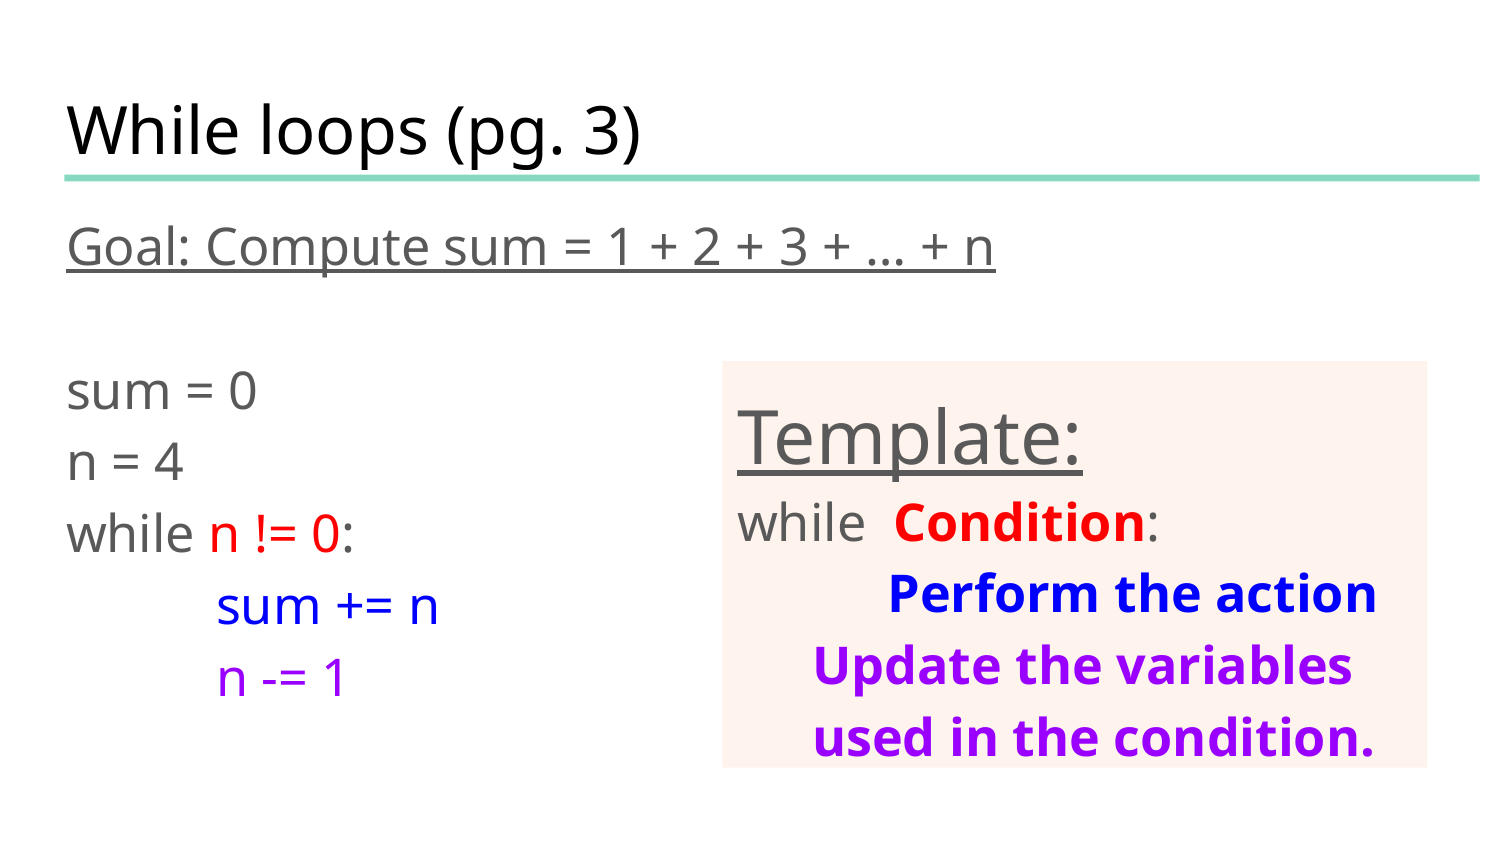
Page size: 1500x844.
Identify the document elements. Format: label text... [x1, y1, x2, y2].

list Goal: Compute sum = 1 + 2 + 3 + … + n sum = 0 n = 4 while n != 0: sum += n n -= 1 [51, 189, 1449, 750]
list Template: while Condition: Perform the action Update the variables used in the condition. [722, 361, 1428, 768]
title While loops (pg. 3) [51, 72, 1449, 167]
